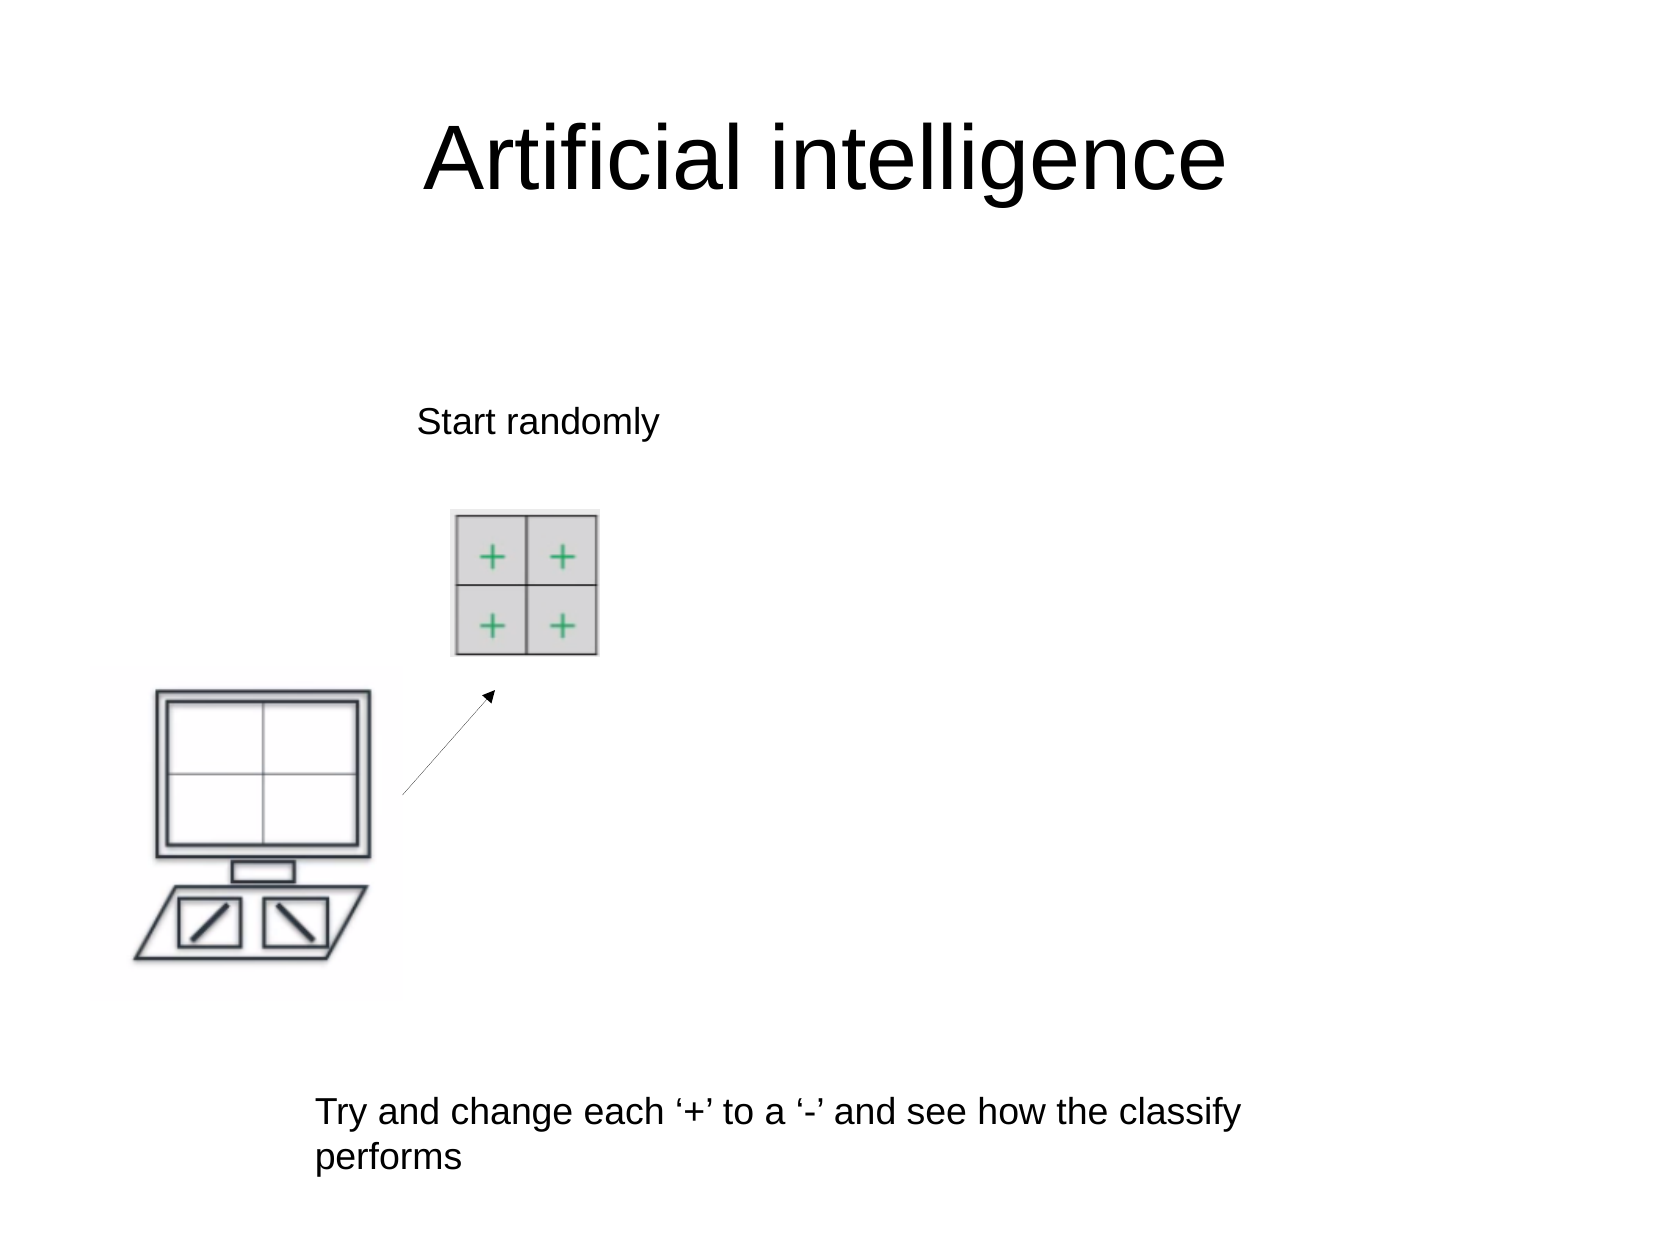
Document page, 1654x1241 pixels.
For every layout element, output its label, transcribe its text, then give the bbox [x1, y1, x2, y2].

text_box Try and change each ‘+’ to a ‘-’ and see how the classify performs [300, 1079, 1415, 1137]
picture [449, 509, 601, 657]
picture [89, 666, 403, 1002]
text_box [408, 690, 496, 789]
text_box Artificial intelligence [82, 49, 1571, 257]
text_box Start randomly [401, 389, 675, 447]
